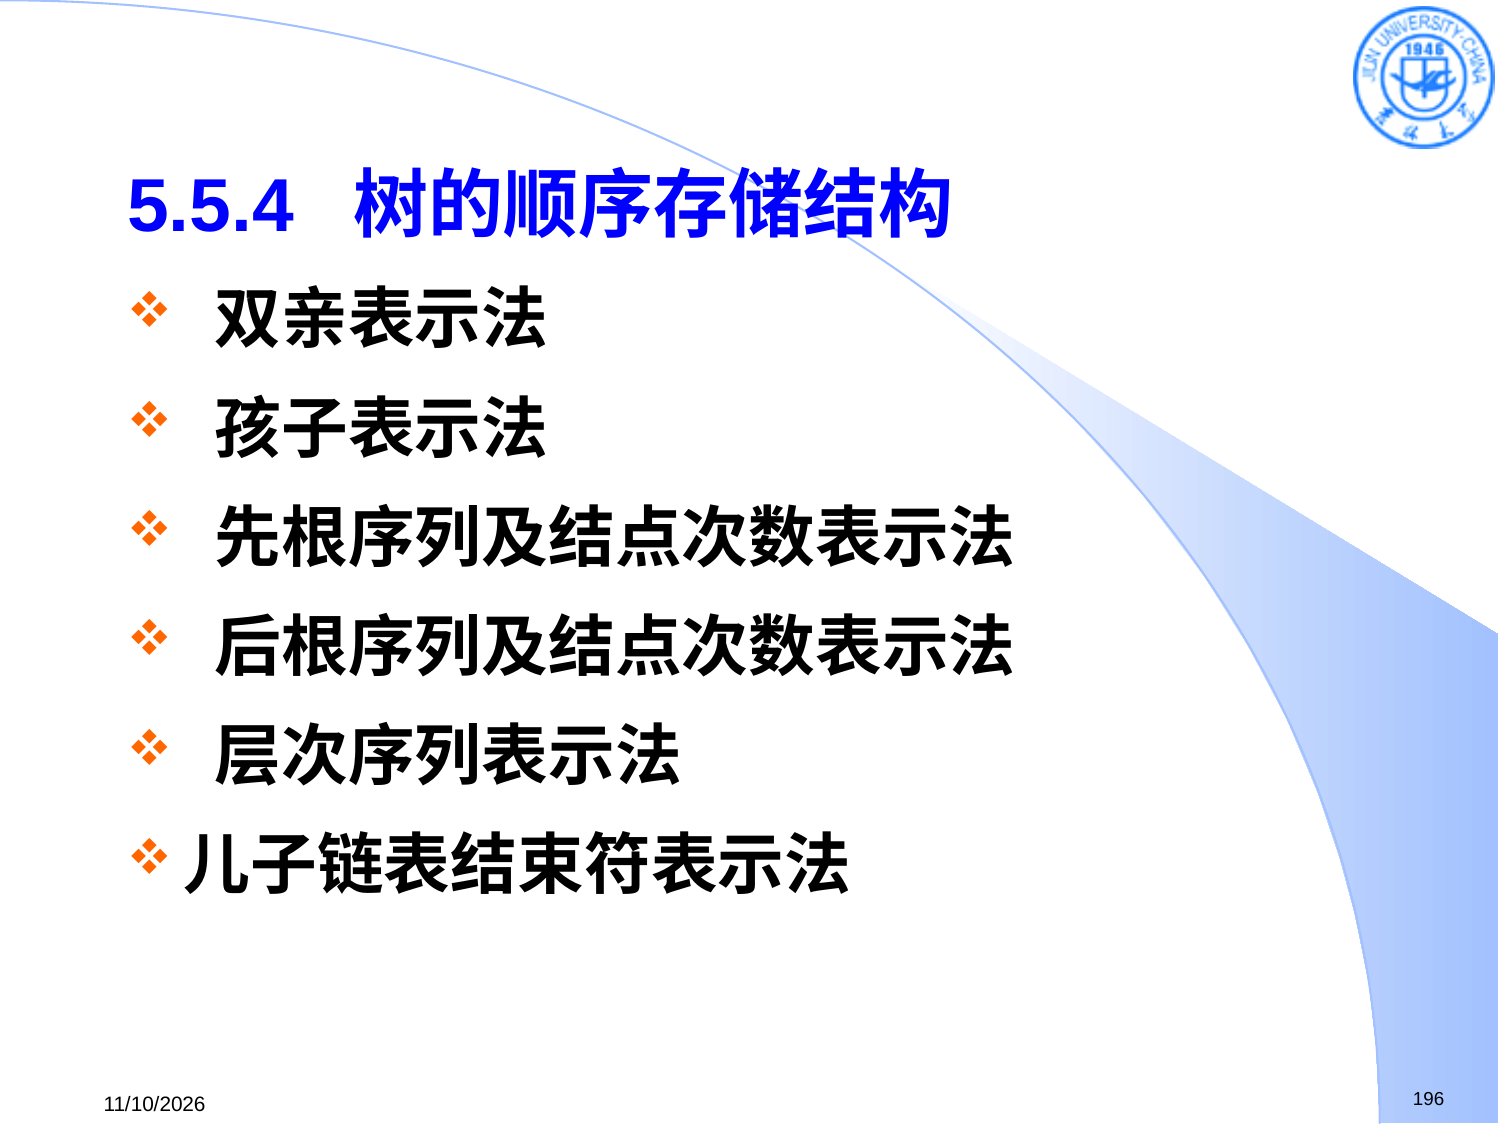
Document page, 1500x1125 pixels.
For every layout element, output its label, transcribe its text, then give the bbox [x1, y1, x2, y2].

picture [1353, 6, 1495, 149]
list 5.5.4 树的顺序存储结构 双亲表示法 孩子表示法 先根序列及结点次数表示法 后根序列及结点次数表示法 层次序列表示法 儿子链表结束符表示法 [112, 131, 1264, 971]
